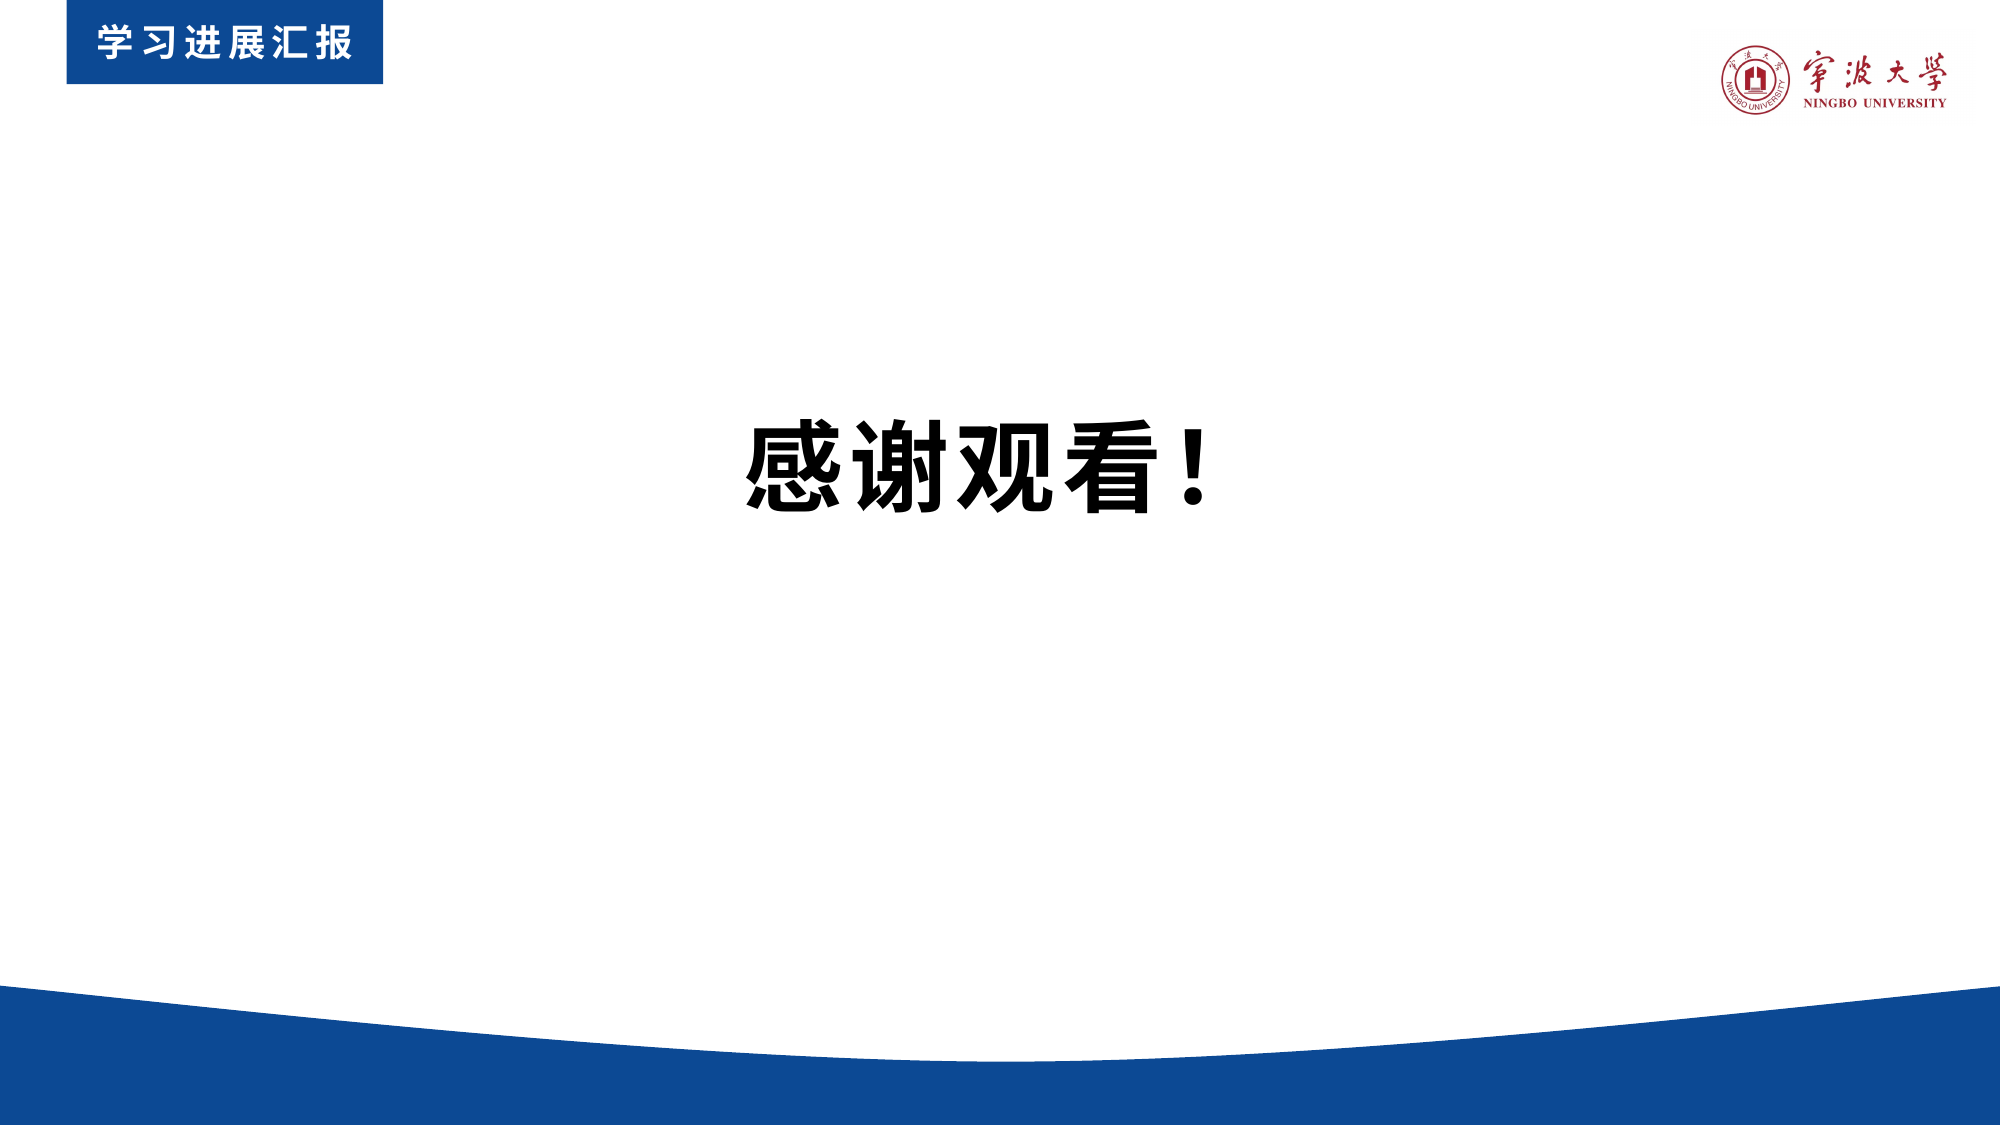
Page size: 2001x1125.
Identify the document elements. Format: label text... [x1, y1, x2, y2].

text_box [66, 0, 384, 85]
picture [1691, 29, 1976, 126]
text_box [0, 984, 2000, 1125]
text_box 感谢观看！ [653, 397, 1359, 563]
